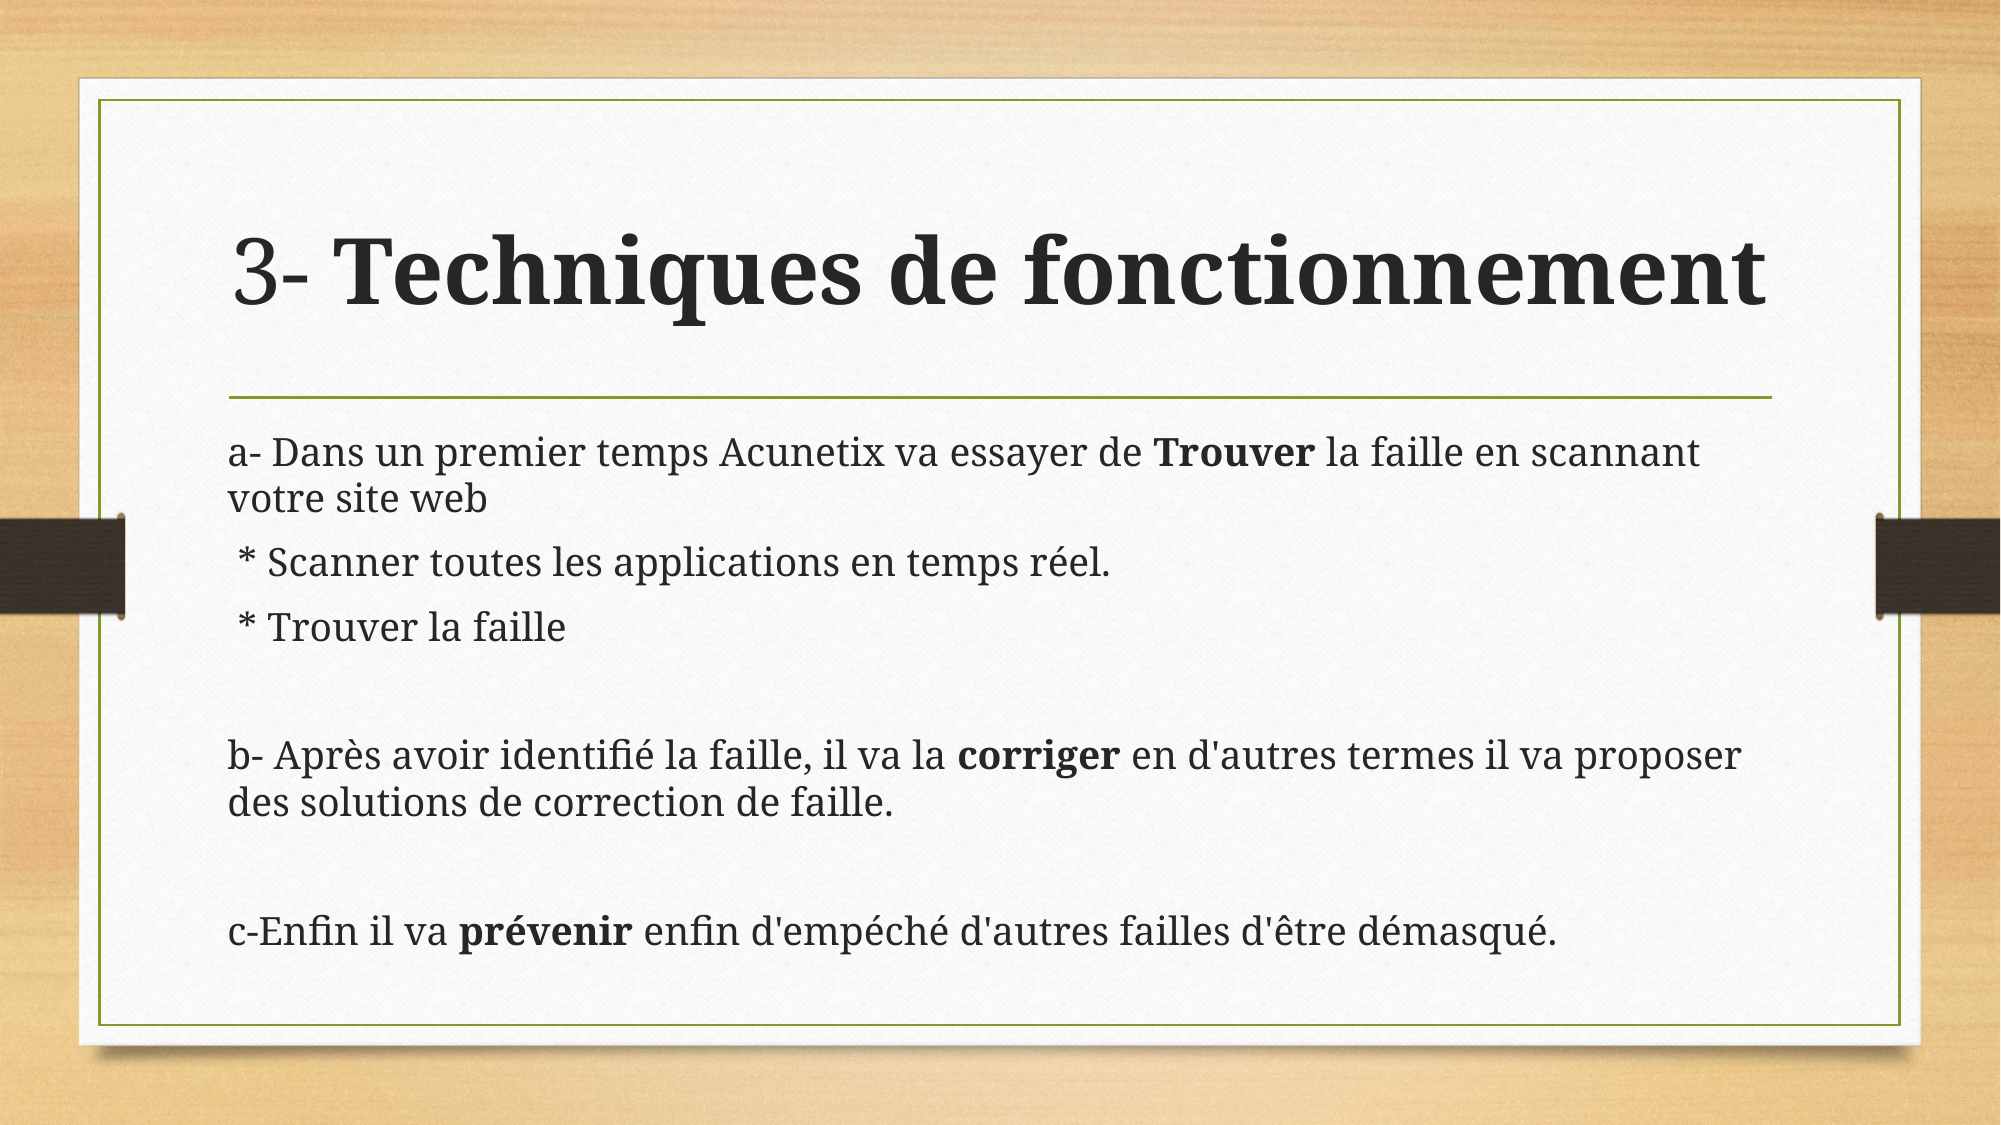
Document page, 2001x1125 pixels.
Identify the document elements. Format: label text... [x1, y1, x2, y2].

title 3- Techniques de fonctionnement [212, 278, 1788, 375]
picture [0, 0, 2001, 1125]
list a- Dans un premier temps Acunetix va essayer de Trouver la faille en scannant votre site web * Scanner toutes les applications en temps réel. * Trouver la faille b- Après avoir identifié la faille, il va la corriger en d'autres termes il va proposer des solutions de correction de faille. c-Enfin il va prévenir enfin d'empéché d'autres failles d'être démasqué. [212, 419, 1788, 964]
text_box [137, 59, 1863, 278]
